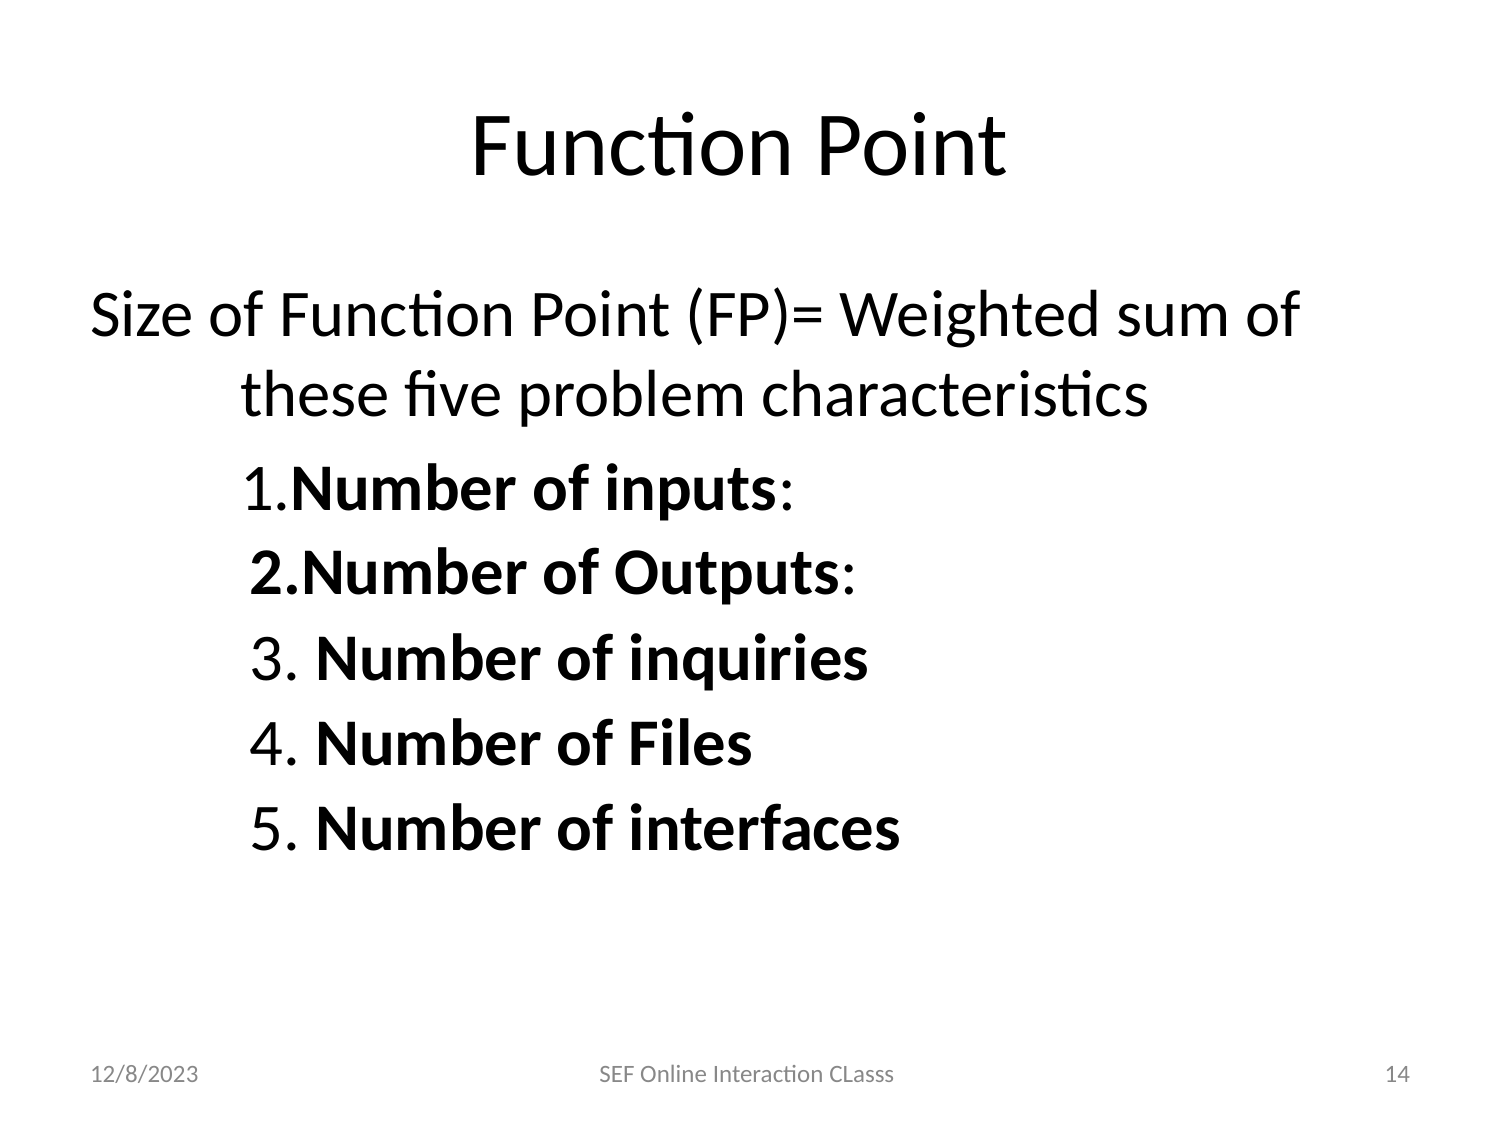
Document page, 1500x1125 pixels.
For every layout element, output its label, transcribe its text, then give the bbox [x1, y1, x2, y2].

slide_number ‹#› [1074, 1042, 1425, 1103]
title Function Point [75, 45, 1425, 233]
list Size of Function Point (FP)= Weighted sum of these five problem characteristics 1.Number of inputs: 2.Number of Outputs: 3. Number of inquiries 4. Number of Files 5. Number of interfaces [75, 262, 1425, 1005]
footer SEF Online Interaction CLasss [512, 1042, 988, 1103]
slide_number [75, 1042, 425, 1103]
